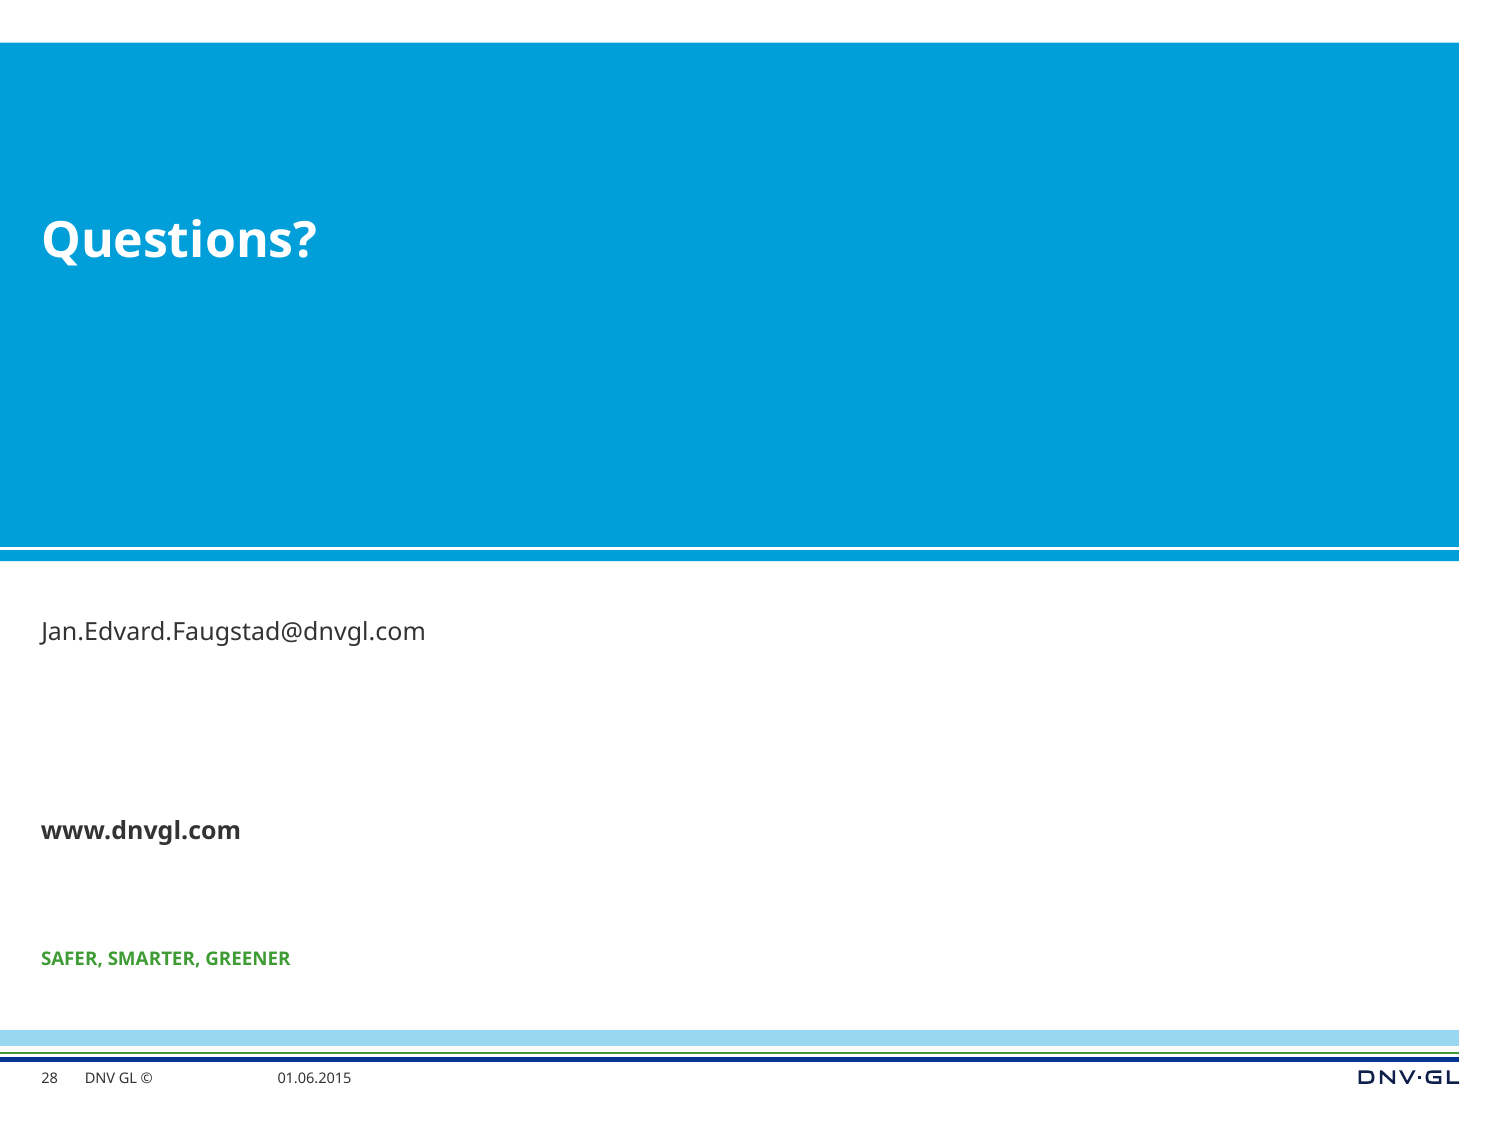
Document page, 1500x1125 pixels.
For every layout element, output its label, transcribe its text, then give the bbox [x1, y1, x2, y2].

list Jan.Edvard.Faugstad@dnvgl.com [41, 615, 738, 650]
slide_number 28 [41, 1069, 81, 1099]
title Questions? [41, 207, 1424, 422]
